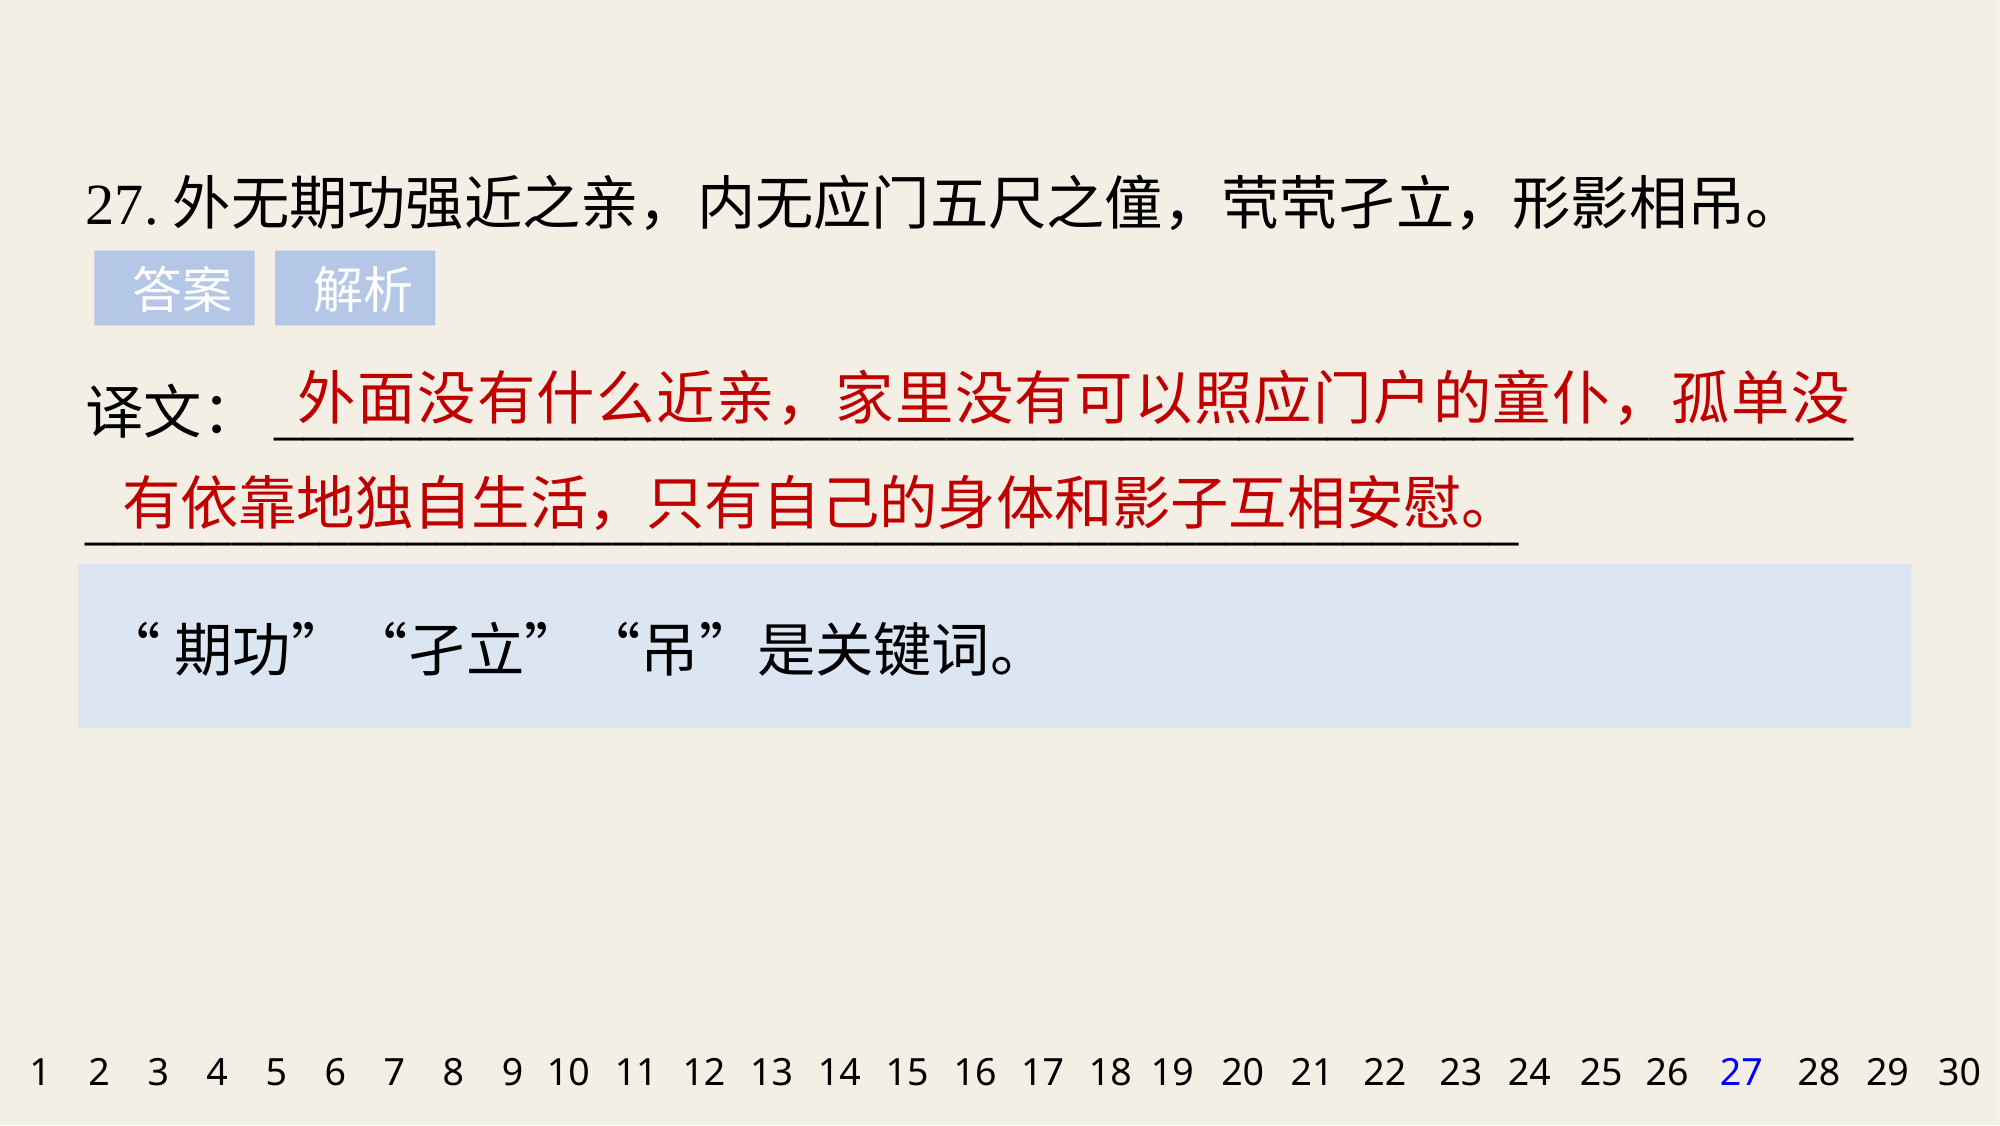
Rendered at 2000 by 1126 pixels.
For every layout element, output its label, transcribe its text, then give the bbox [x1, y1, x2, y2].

text_box “期功”“孑立”“吊”是关键词。 [82, 568, 1886, 694]
text_box 24 [1496, 1023, 1562, 1118]
text_box 答案 [94, 250, 255, 326]
text_box 5 [243, 1023, 309, 1118]
text_box 8 [421, 1023, 480, 1118]
text_box 9 [480, 1023, 535, 1118]
text_box 解析 [275, 250, 436, 326]
text_box 22 [1352, 1023, 1418, 1118]
text_box 1 [7, 1023, 66, 1118]
text_box 4 [184, 1023, 243, 1118]
text_box 7 [361, 1023, 421, 1118]
text_box 17 [1010, 1023, 1076, 1118]
text_box 27.外无期功强近之亲，内无应门五尺之僮，茕茕孑立，形影相吊。 译文：______________________________________________________ _________________________________________________ [65, 120, 1906, 561]
text_box 30 [1927, 1023, 1992, 1118]
text_box 外面没有什么近亲，家里没有可以照应门户的童仆，孤单没有依靠地独自生活，只有自己的身体和影子互相安慰。 [102, 316, 1870, 546]
text_box 25 [1568, 1023, 1634, 1118]
text_box 20 [1210, 1023, 1276, 1118]
text_box 21 [1279, 1023, 1345, 1118]
text_box 3 [125, 1023, 184, 1118]
text_box 27 [1708, 1023, 1774, 1118]
text_box 12 [671, 1023, 737, 1118]
text_box 28 [1786, 1023, 1852, 1118]
text_box 13 [739, 1023, 805, 1118]
text_box 29 [1855, 1023, 1921, 1118]
text_box 16 [942, 1023, 1008, 1118]
text_box [78, 564, 1912, 728]
text_box 26 [1634, 1023, 1700, 1118]
text_box 6 [309, 1023, 361, 1118]
text_box 19 [1139, 1023, 1205, 1118]
text_box 18 [1077, 1023, 1139, 1118]
text_box 10 [535, 1023, 601, 1118]
text_box 23 [1428, 1023, 1494, 1118]
text_box 14 [806, 1023, 872, 1118]
text_box 11 [603, 1023, 669, 1118]
text_box 2 [66, 1023, 125, 1118]
text_box 15 [874, 1023, 940, 1118]
